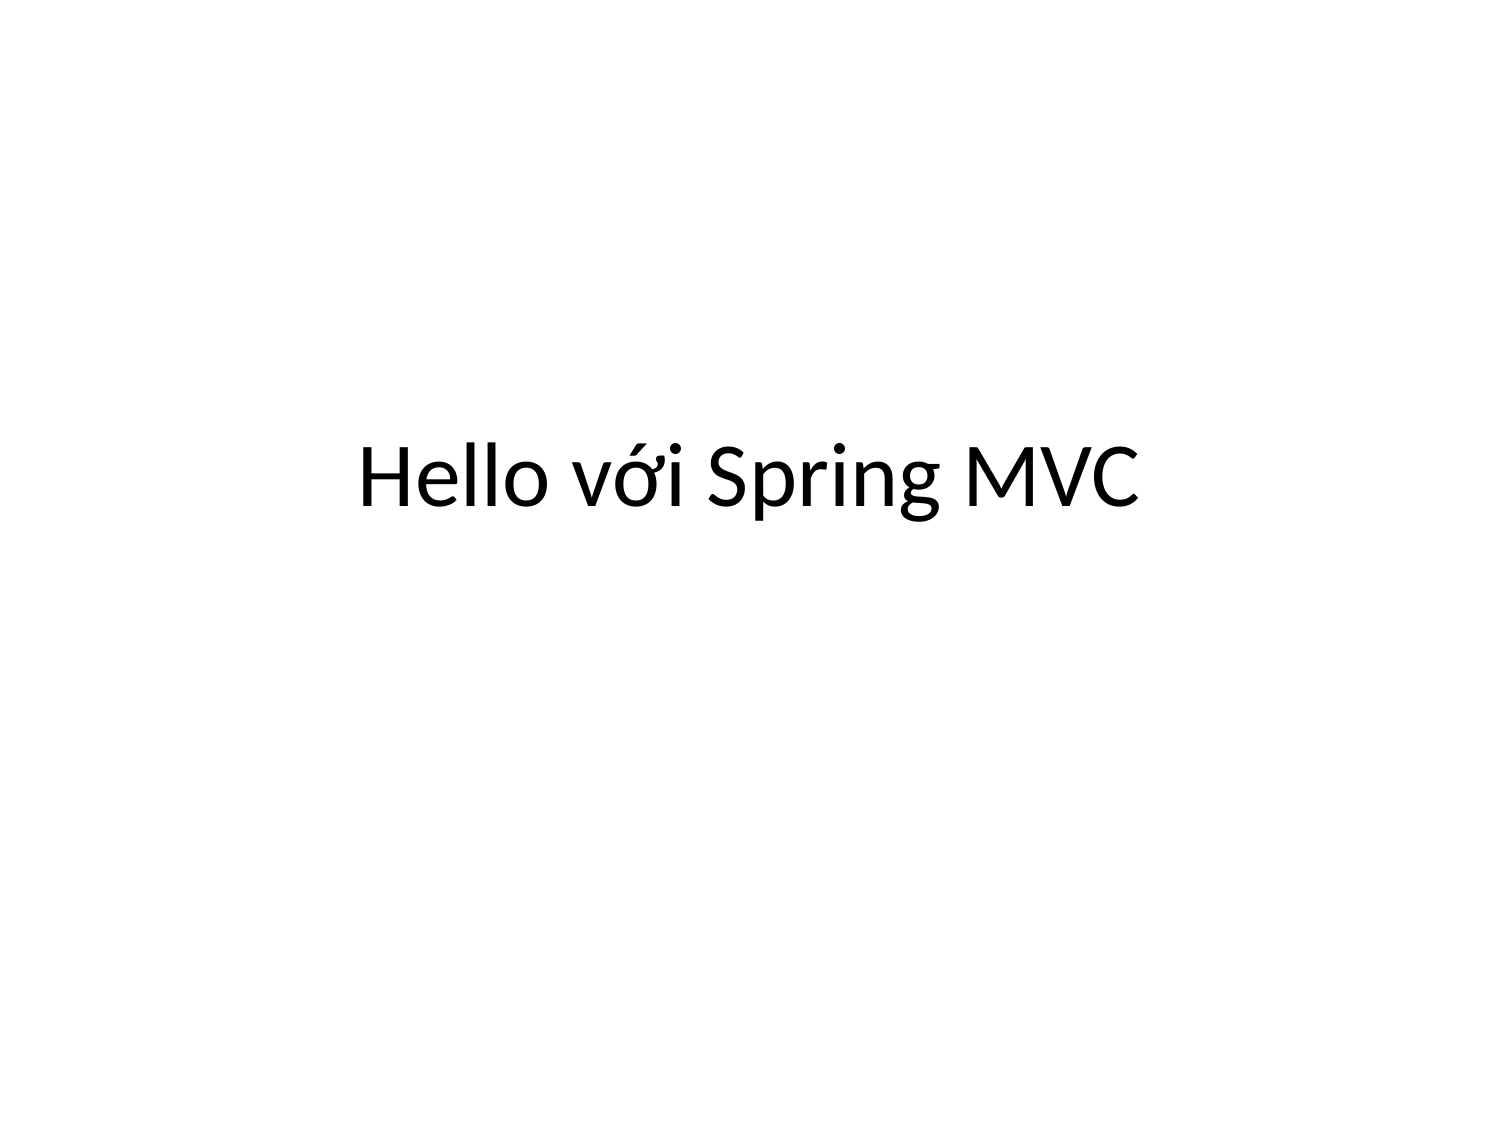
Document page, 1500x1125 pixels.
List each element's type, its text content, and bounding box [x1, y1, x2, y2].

title Hello với Spring MVC [112, 349, 1388, 591]
